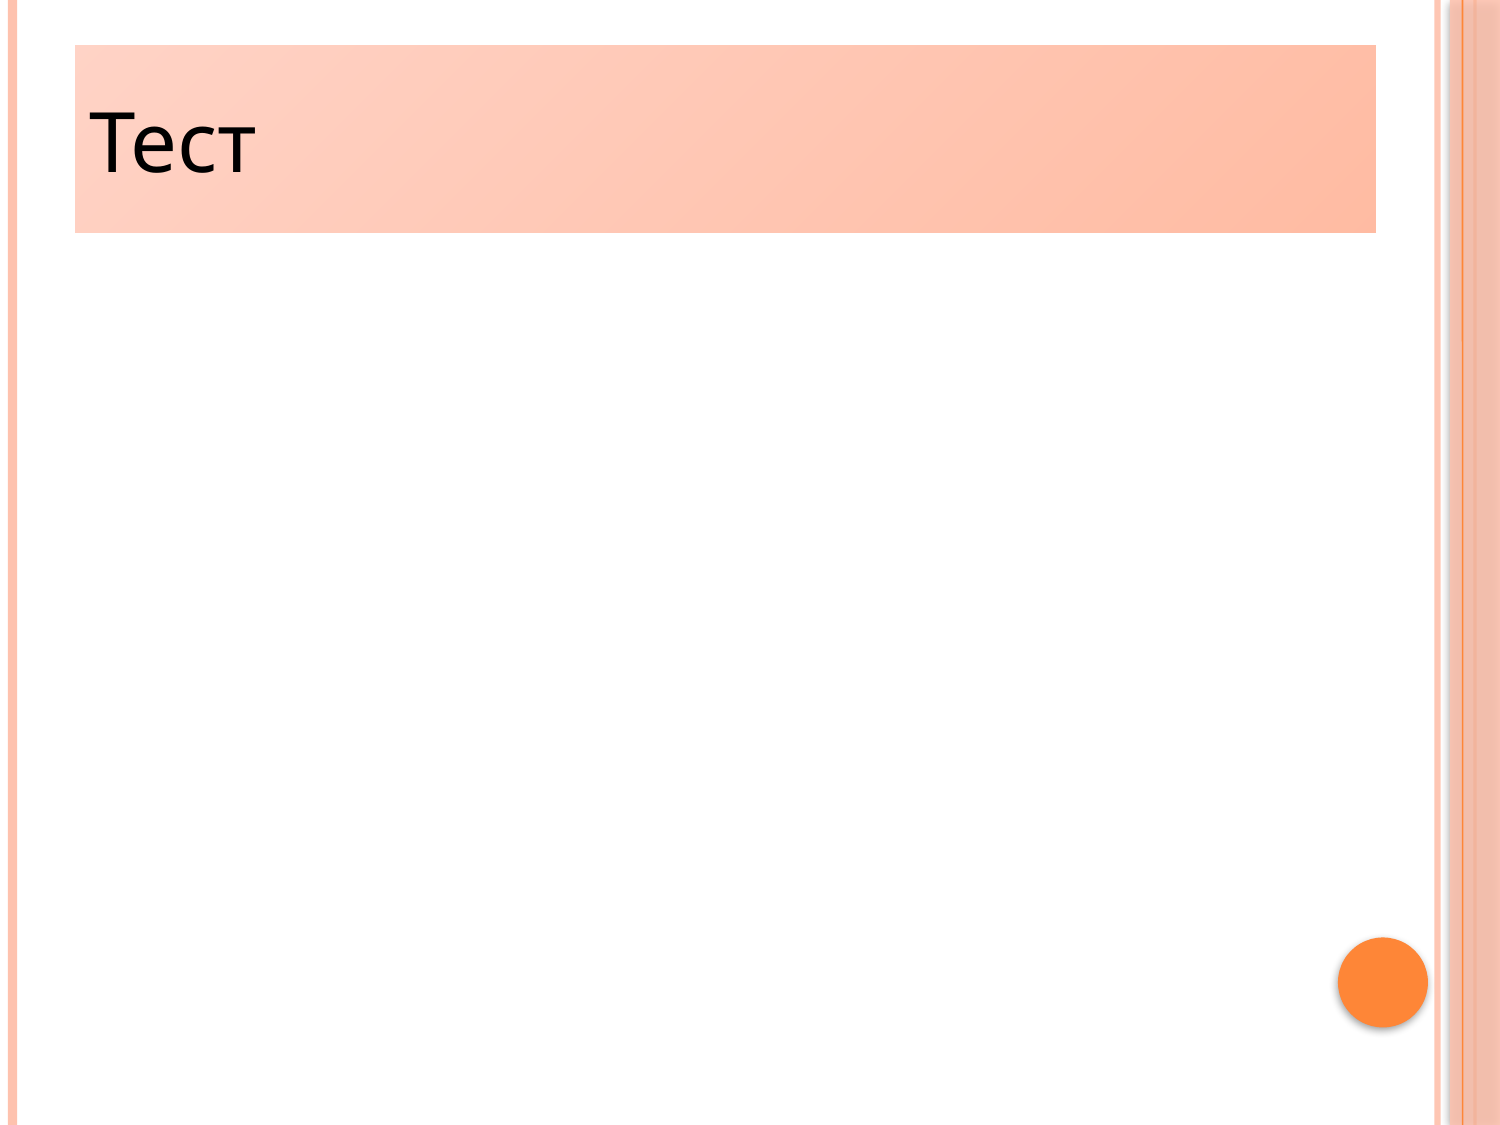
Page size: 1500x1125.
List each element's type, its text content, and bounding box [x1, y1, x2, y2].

title Тест [75, 45, 1376, 233]
